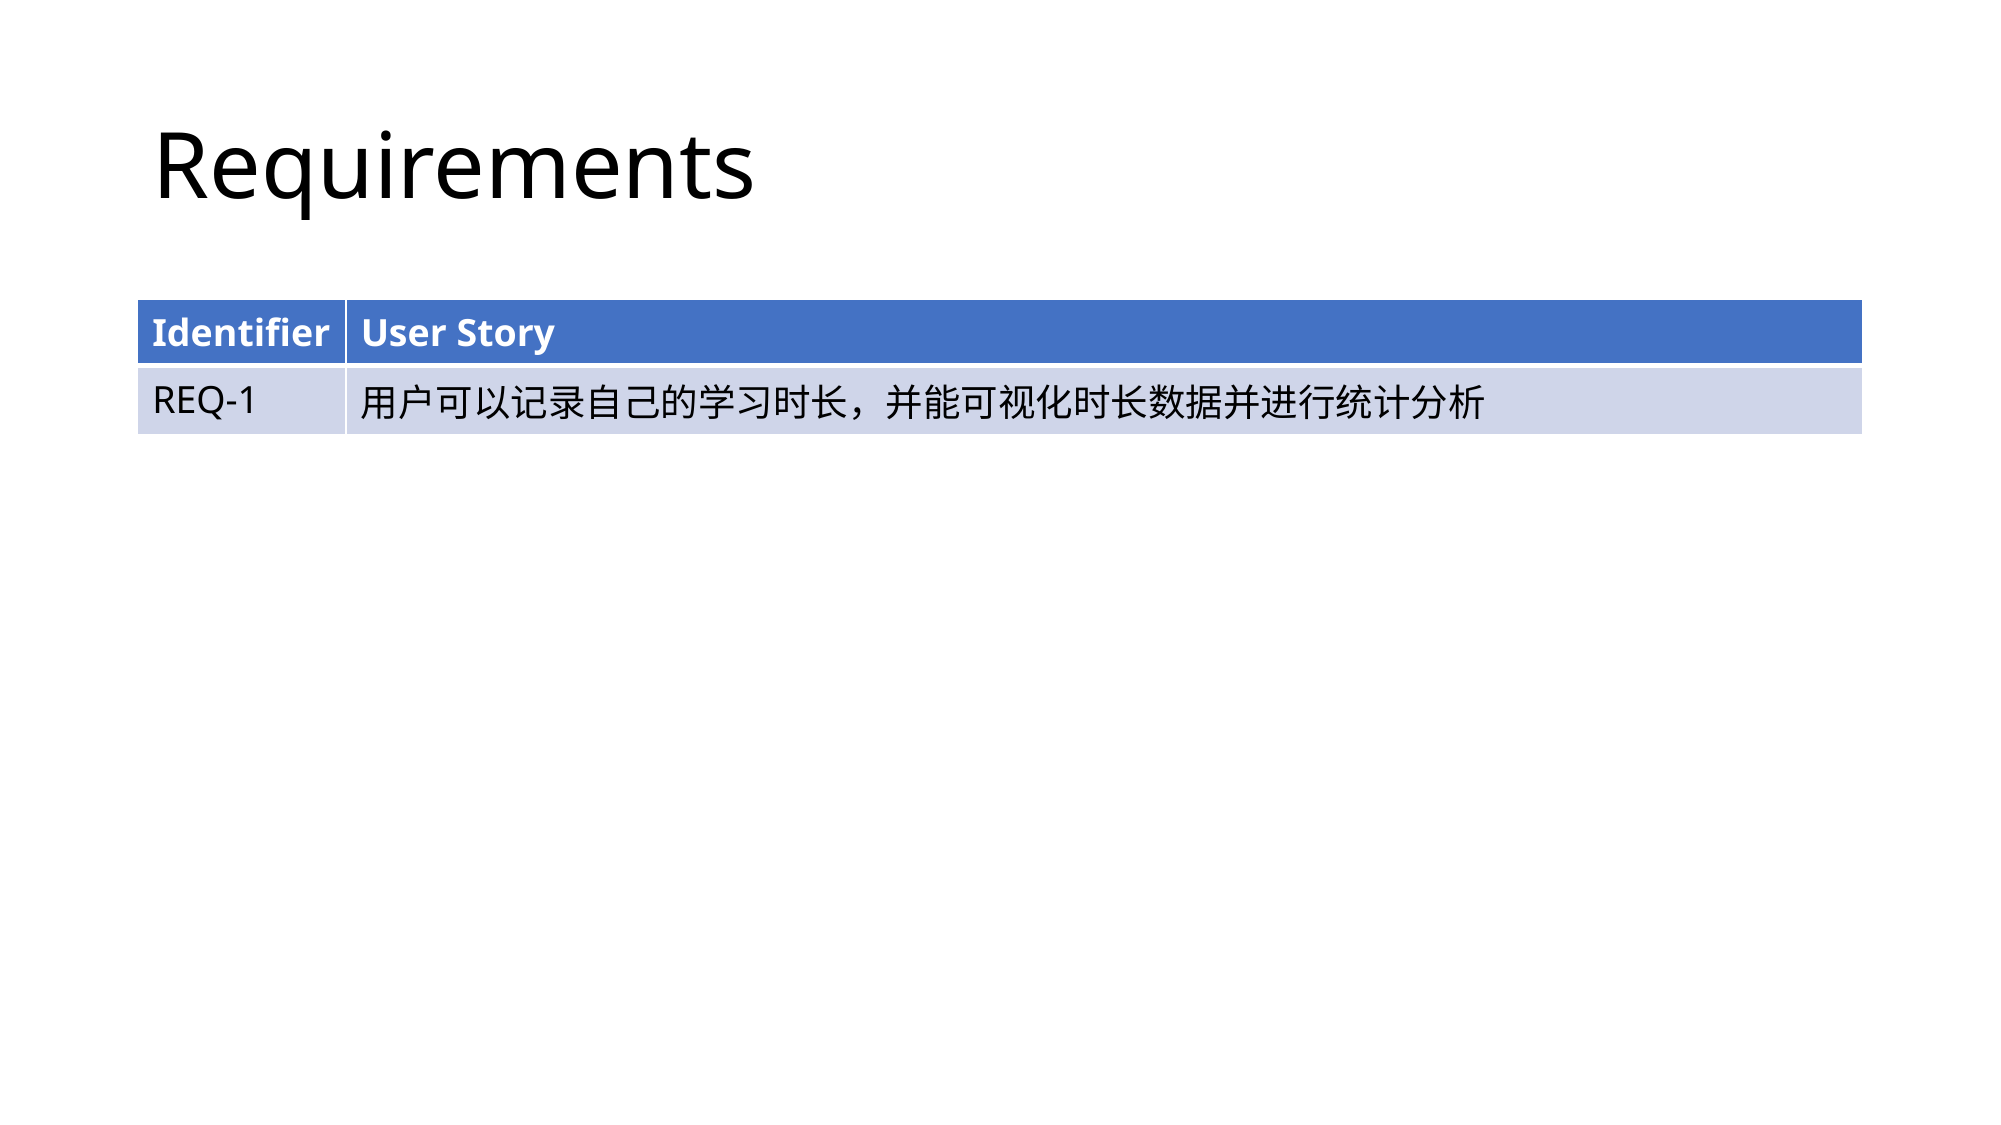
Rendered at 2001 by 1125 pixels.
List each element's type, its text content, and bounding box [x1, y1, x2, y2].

title Requirements [137, 59, 1863, 278]
table_header User Story [347, 300, 1862, 363]
table_cell 用户可以记录自己的学习时长，并能可视化时长数据并进行统计分析 [347, 368, 1862, 434]
table_cell REQ-1 [138, 368, 345, 434]
table_header Identifier [138, 300, 345, 363]
